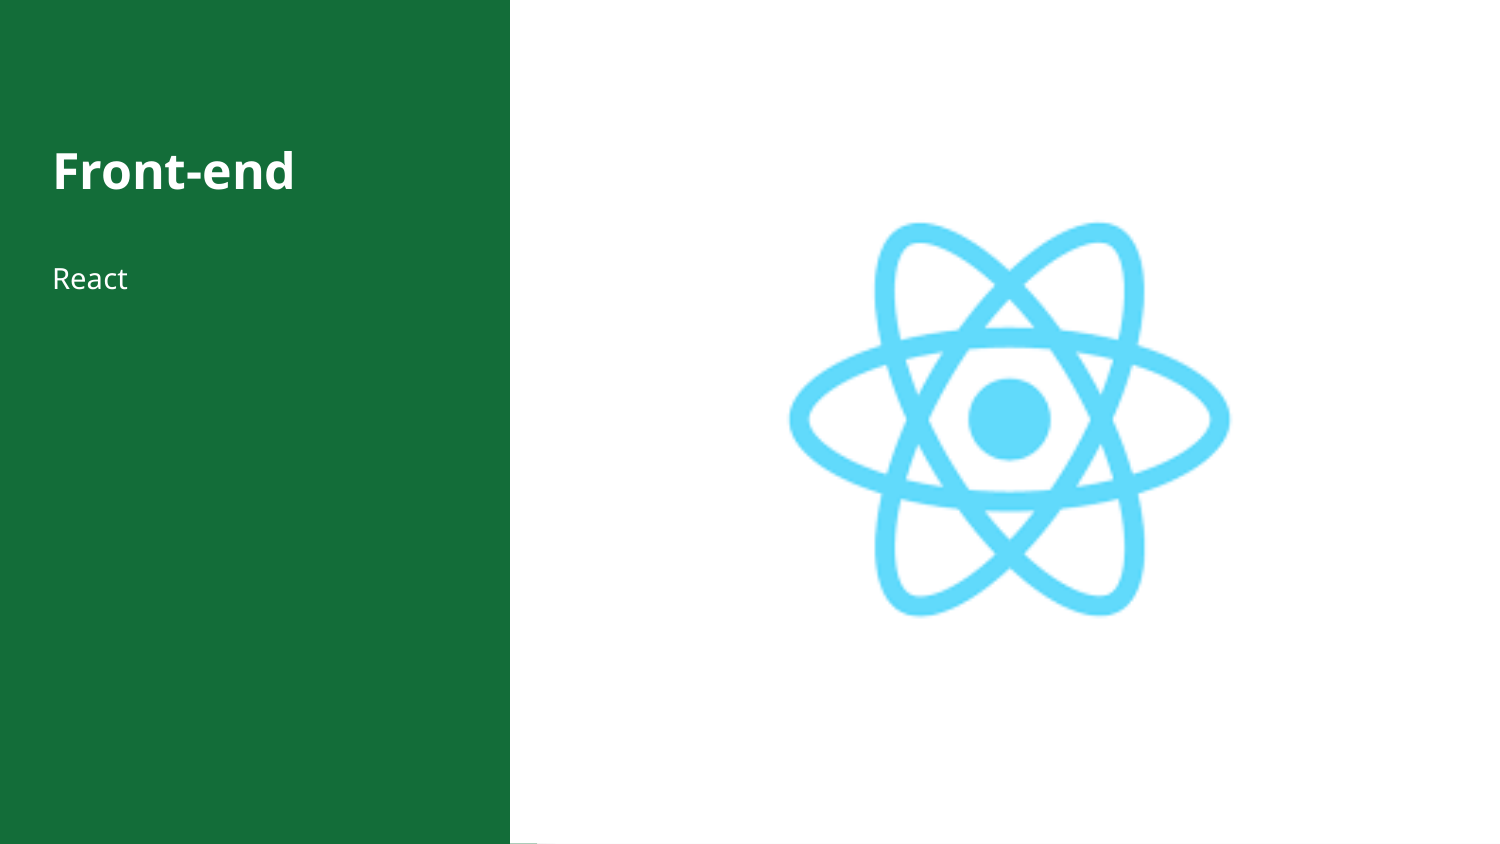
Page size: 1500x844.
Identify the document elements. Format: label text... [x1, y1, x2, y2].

text_box [510, 0, 1500, 844]
title Front-end [37, 58, 498, 216]
list React [37, 240, 498, 760]
picture [631, 153, 1390, 690]
